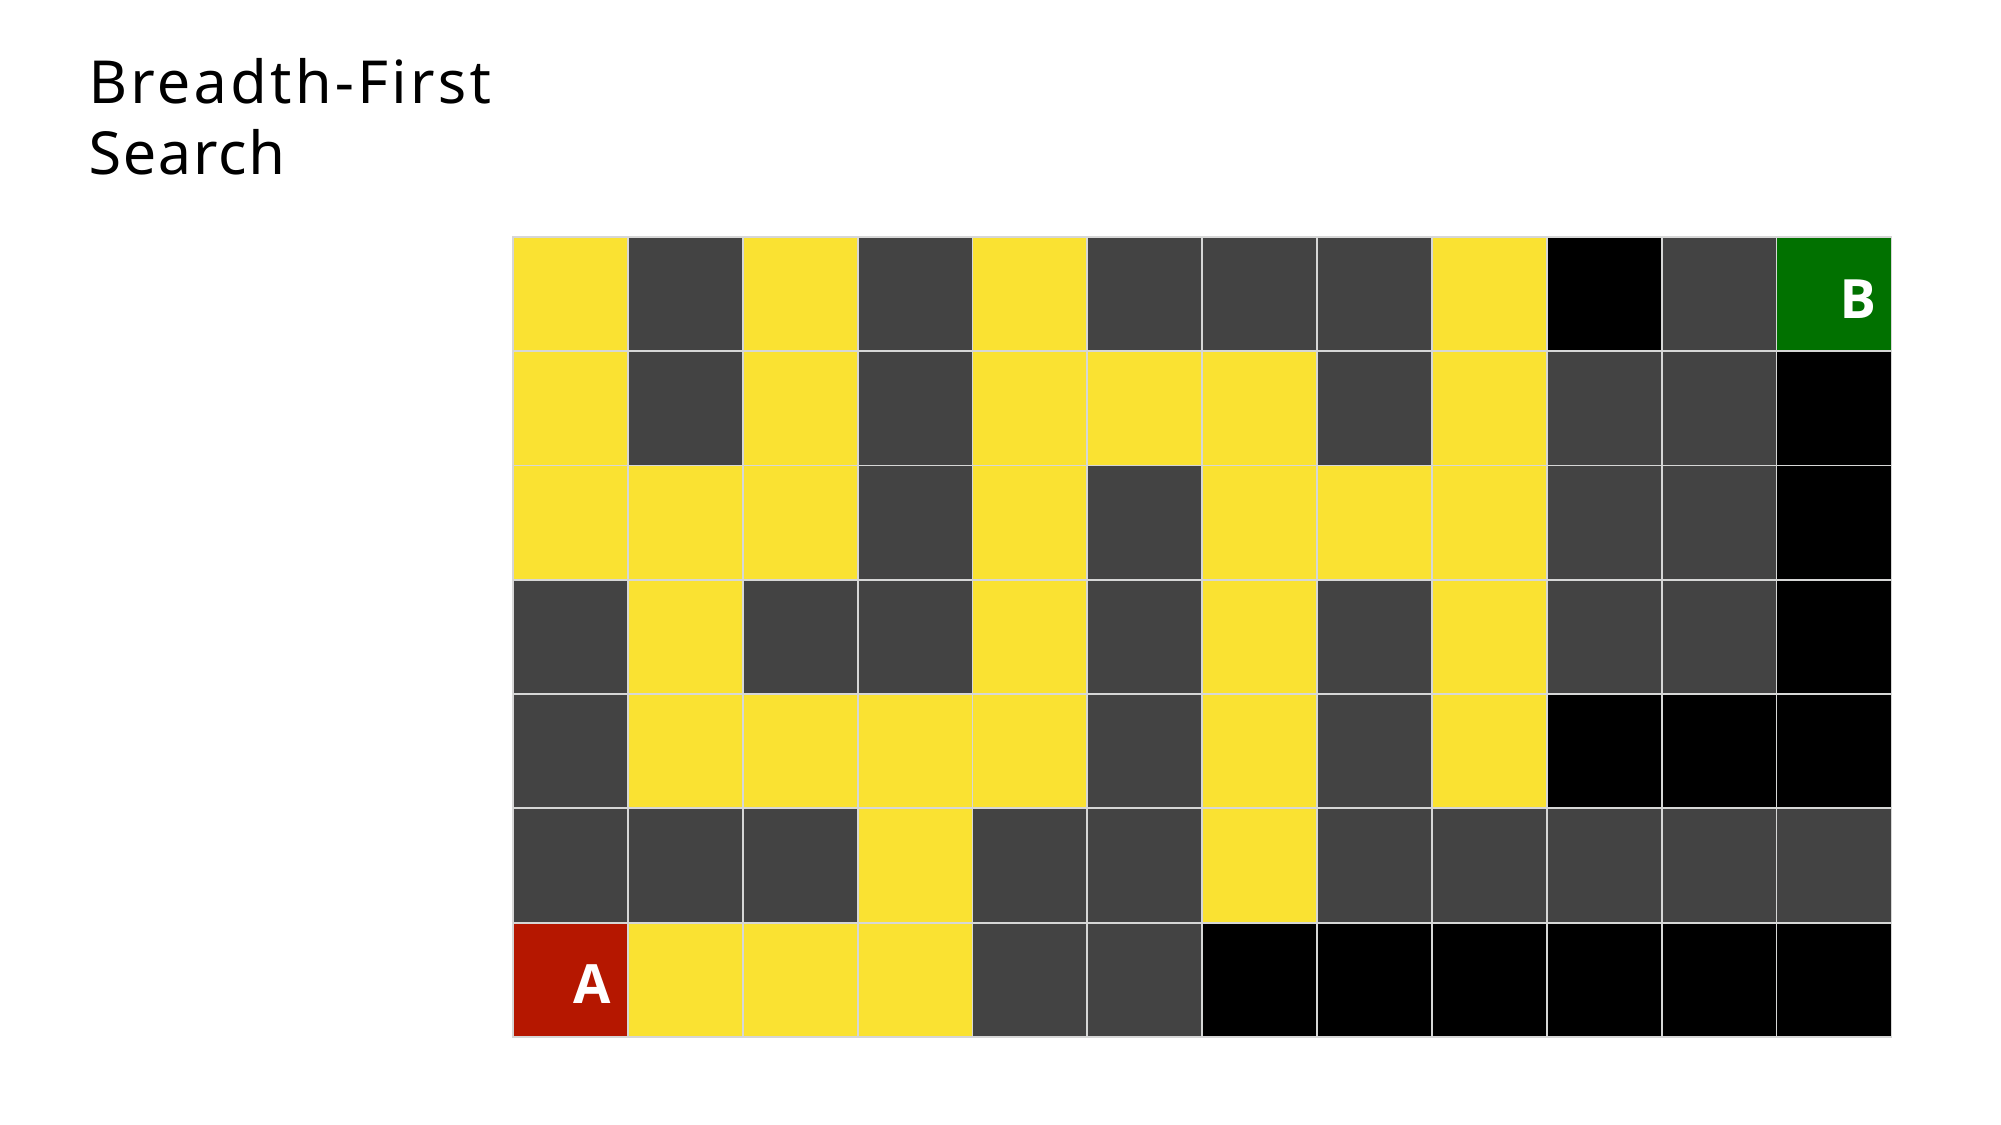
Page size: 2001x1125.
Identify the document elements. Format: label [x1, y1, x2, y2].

table_cell [1433, 695, 1546, 807]
table_cell [1318, 352, 1431, 465]
table_cell [973, 809, 1086, 922]
table_cell [514, 352, 627, 465]
table_cell [1088, 581, 1201, 693]
table_cell [1663, 352, 1776, 465]
table_cell [1088, 809, 1201, 922]
table_header [514, 238, 627, 350]
table_cell [1433, 924, 1546, 1036]
table_cell [973, 352, 1086, 465]
table_cell [514, 809, 627, 922]
table_cell [514, 466, 627, 579]
table_cell [1548, 809, 1661, 922]
table_cell [629, 924, 742, 1036]
table_header [1433, 238, 1546, 350]
table_cell [514, 581, 627, 693]
table_header [629, 238, 742, 350]
table_cell [1777, 581, 1891, 693]
table_header [973, 238, 1086, 350]
table_cell [1433, 581, 1546, 693]
table_cell [1433, 352, 1546, 465]
table_cell [1203, 695, 1316, 807]
table_cell [1318, 924, 1431, 1036]
table_cell [973, 695, 1086, 807]
table_cell [629, 809, 742, 922]
table_cell [514, 695, 627, 807]
table_cell [1663, 924, 1776, 1036]
table_cell [1663, 695, 1776, 807]
table_cell [629, 581, 742, 693]
table_cell [1548, 466, 1661, 579]
table_cell [1203, 581, 1316, 693]
table_cell [1548, 695, 1661, 807]
table_cell [744, 352, 857, 465]
table_cell [859, 352, 972, 465]
title [87, 20, 695, 210]
table_cell [1777, 809, 1891, 922]
table_cell [1433, 809, 1546, 922]
table_cell [1203, 924, 1316, 1036]
table_cell [1318, 809, 1431, 922]
table_cell [744, 466, 857, 579]
table_cell [859, 581, 972, 693]
table_cell [1777, 352, 1891, 465]
table_header [744, 238, 857, 350]
table_cell [1203, 352, 1316, 465]
table_cell [744, 924, 857, 1036]
table_cell [973, 924, 1086, 1036]
table_header [1663, 238, 1776, 350]
table_cell [1777, 924, 1891, 1036]
table_cell [1433, 466, 1546, 579]
table_cell [629, 695, 742, 807]
table_cell [744, 809, 857, 922]
table_cell [1318, 695, 1431, 807]
table_cell [629, 466, 742, 579]
table_cell [973, 466, 1086, 579]
table_cell [1088, 695, 1201, 807]
table_cell [1203, 466, 1316, 579]
table_header [1548, 238, 1661, 350]
table_header [1318, 238, 1431, 350]
table_cell [859, 924, 972, 1036]
table_header [859, 238, 972, 350]
table_cell [1663, 466, 1776, 579]
table_cell [1203, 809, 1316, 922]
table_cell [1663, 581, 1776, 693]
table_cell [973, 581, 1086, 693]
table_cell [1088, 924, 1201, 1036]
table_cell [859, 809, 972, 922]
table_cell [1777, 466, 1891, 579]
table_cell [1548, 924, 1661, 1036]
table_header [1777, 238, 1891, 350]
table_cell [1777, 695, 1891, 807]
table_cell [1088, 352, 1201, 465]
table_cell [1548, 581, 1661, 693]
table_header [1088, 238, 1201, 350]
table_cell [859, 695, 972, 807]
table_cell [744, 581, 857, 693]
table_cell [514, 924, 627, 1036]
table_cell [1088, 466, 1201, 579]
table_cell [859, 466, 972, 579]
table_header [1203, 238, 1316, 350]
table_cell [1663, 809, 1776, 922]
table_cell [629, 352, 742, 465]
table_cell [1318, 581, 1431, 693]
table_cell [1318, 466, 1431, 579]
table_cell [744, 695, 857, 807]
table_cell [1548, 352, 1661, 465]
